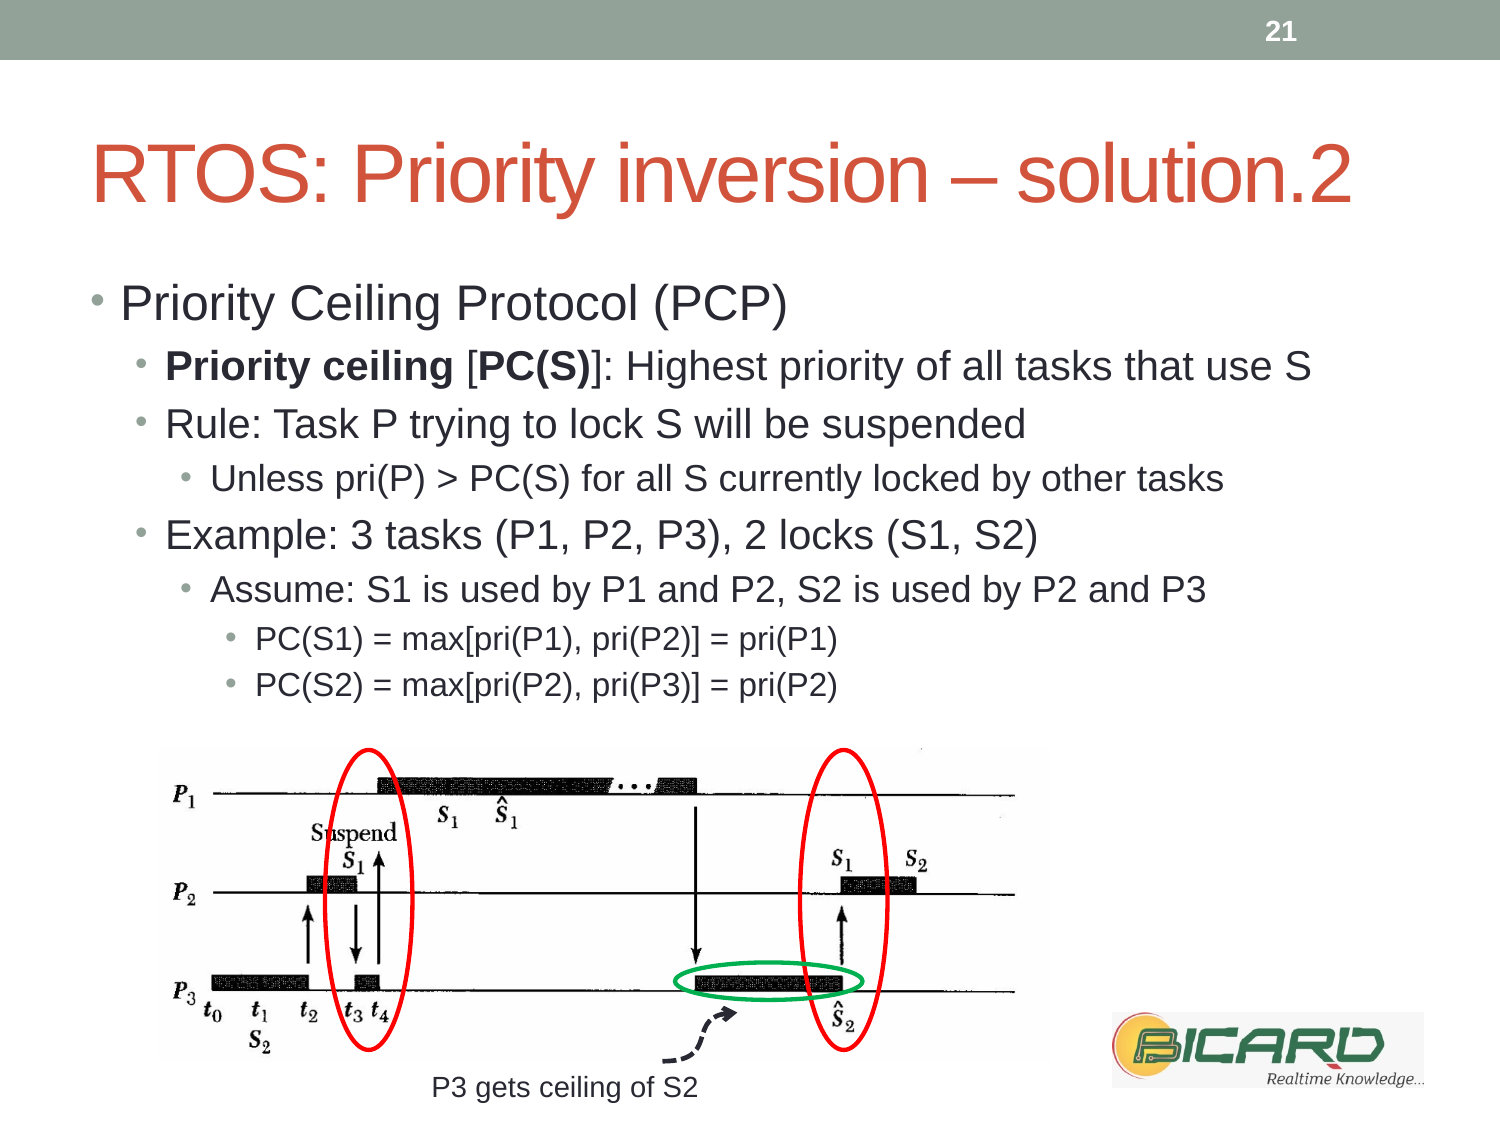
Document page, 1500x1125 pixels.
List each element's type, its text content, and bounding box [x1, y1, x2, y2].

picture [1112, 1063, 1424, 1088]
list Priority Ceiling Protocol (PCP) Priority ceiling [PC(S)]: Highest priority of all tasks that use S Rule: Task P trying to lock S will be suspended Unless pri(P) > PC(S) for all S currently locked by other tasks Example: 3 tasks (P1, P2, P3), 2 locks (S1, S2) Assume: S1 is used by P1 and P2, S2 is used by P2 and P3 PC(S1) = max[pri(P1), pri(P2)] = pri(P1) PC(S2) = max[pri(P2), pri(P3)] = pri(P2) [75, 262, 1425, 1063]
slide_number 21 [1250, 3, 1425, 57]
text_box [662, 1012, 738, 1062]
picture [159, 737, 1051, 1062]
text_box P3 gets ceiling of S2 [416, 1069, 714, 1111]
title RTOS: Priority inversion – solution.2 [75, 87, 1425, 250]
